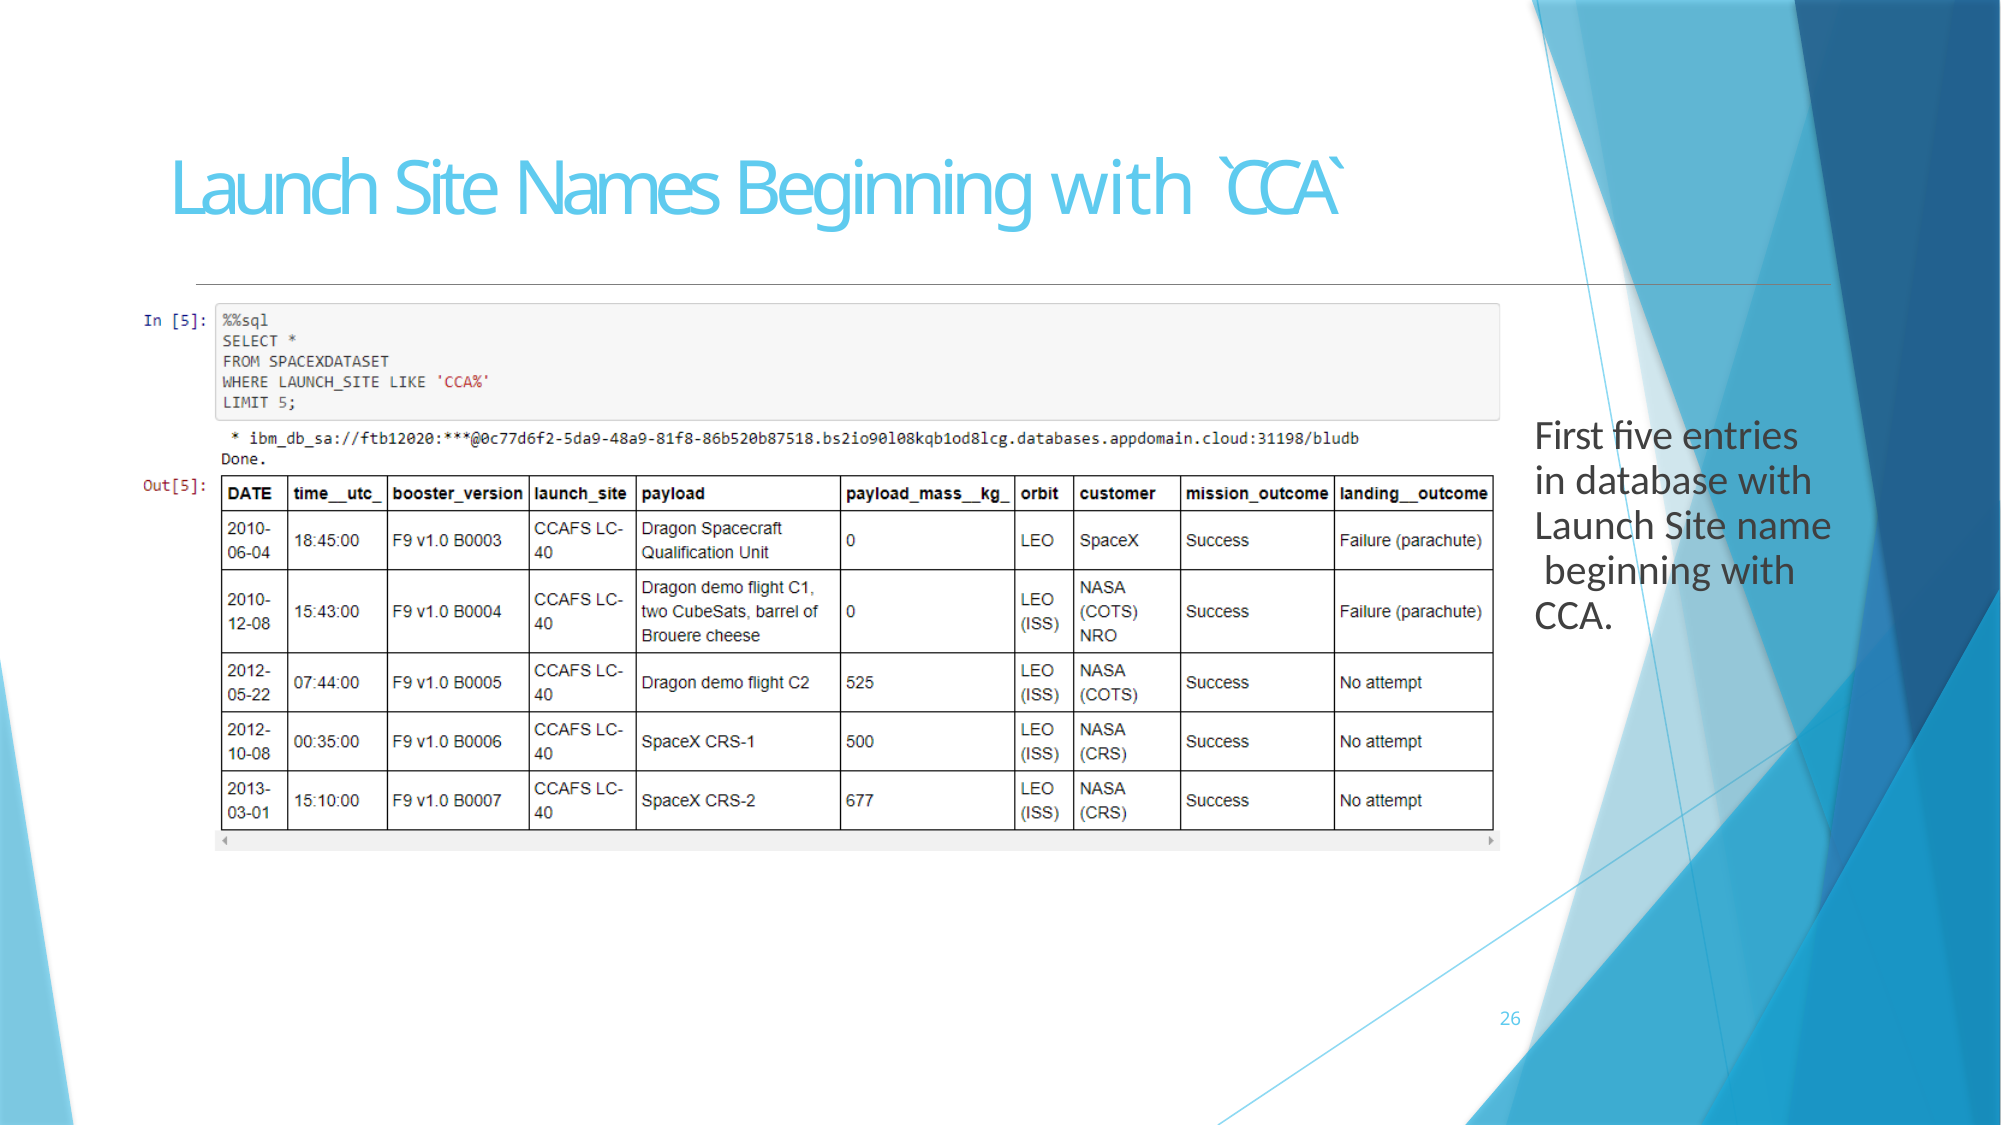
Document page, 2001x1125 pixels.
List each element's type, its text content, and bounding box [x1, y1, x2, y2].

text_box [143, 303, 1501, 851]
title Launch Site Names Beginning with `CCA` [166, 137, 1724, 328]
slide_number 26 [1409, 694, 1522, 1125]
text_box First five entries in database with Launch Site name beginning with CCA. [1532, 404, 1834, 638]
